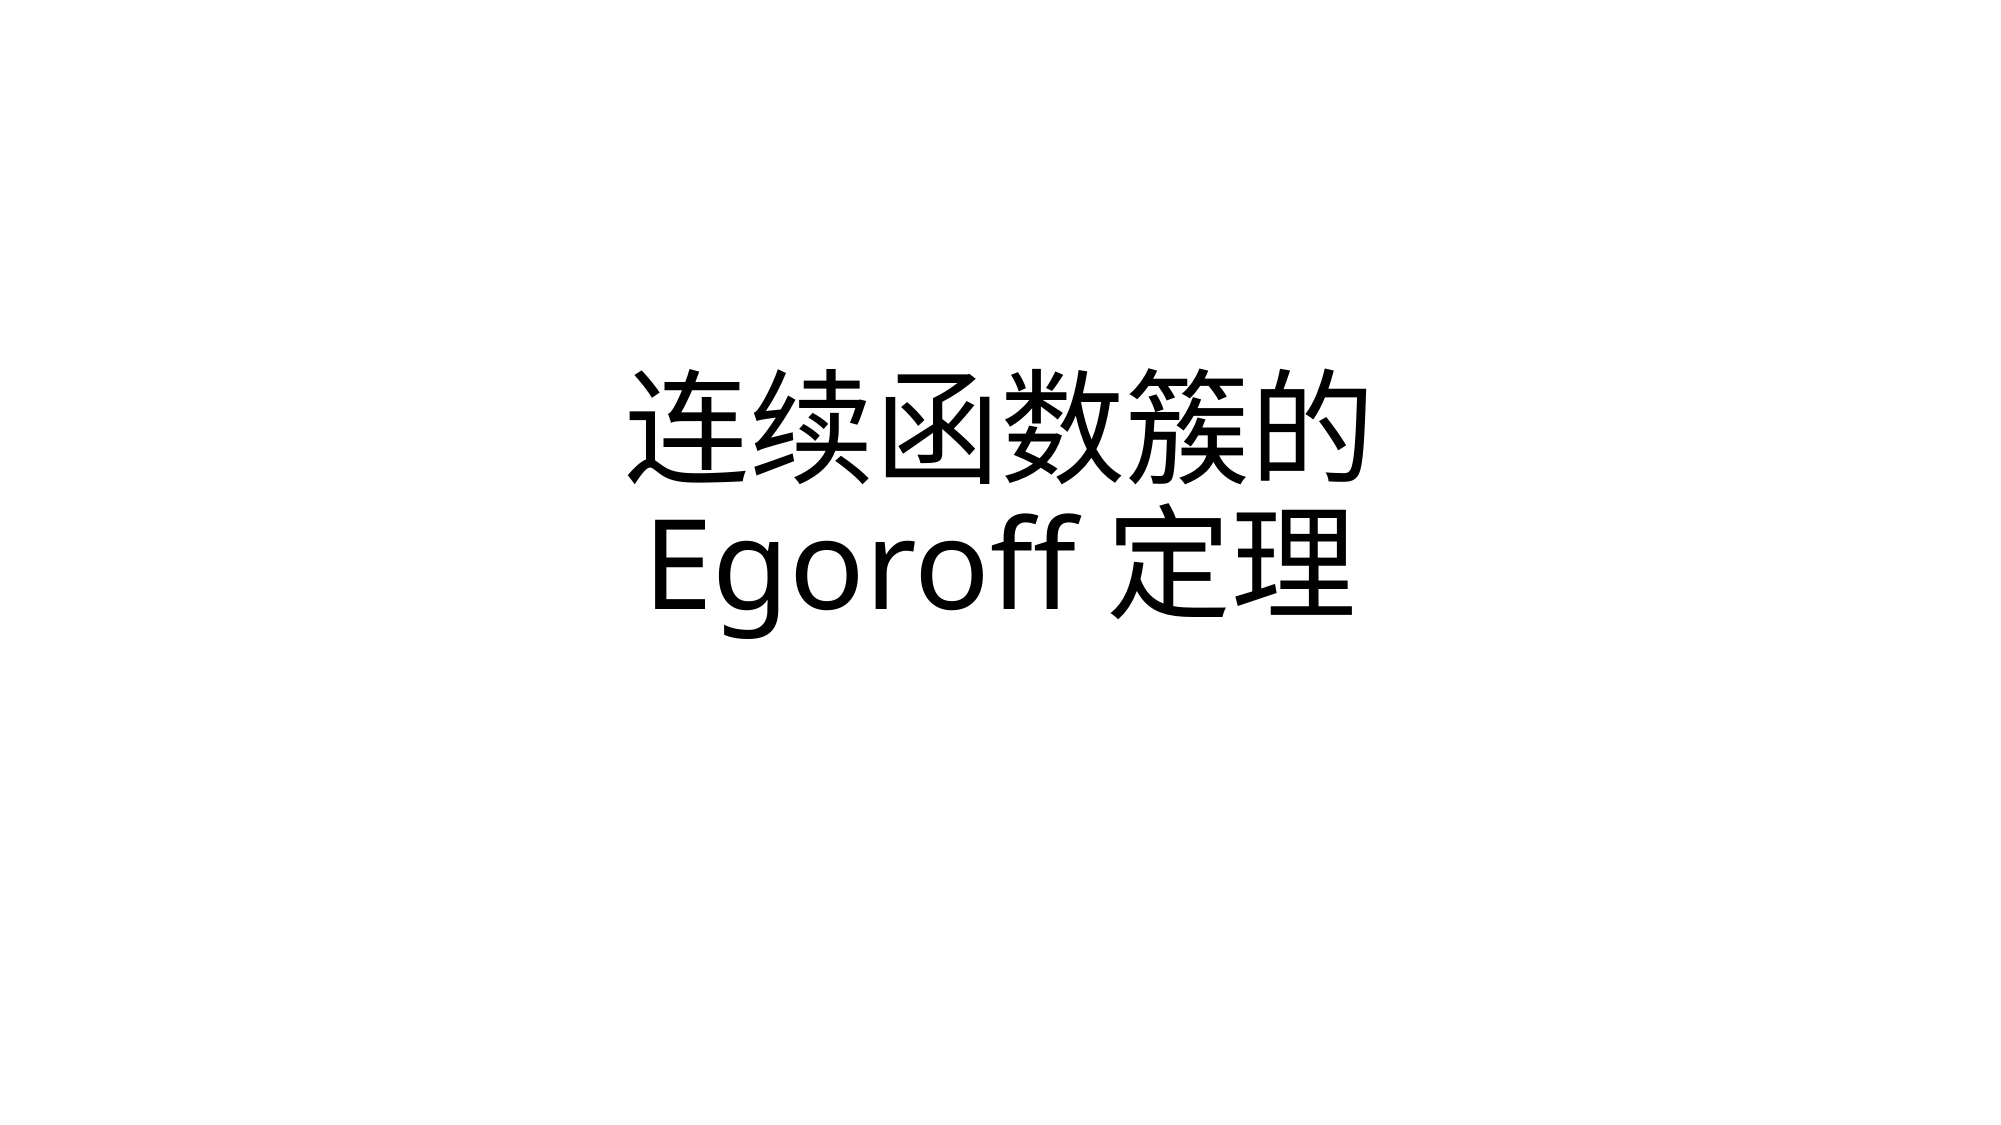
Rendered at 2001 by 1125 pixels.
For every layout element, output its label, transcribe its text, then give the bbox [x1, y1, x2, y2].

title 连续函数簇的 Egoroff定理 [249, 252, 1750, 645]
